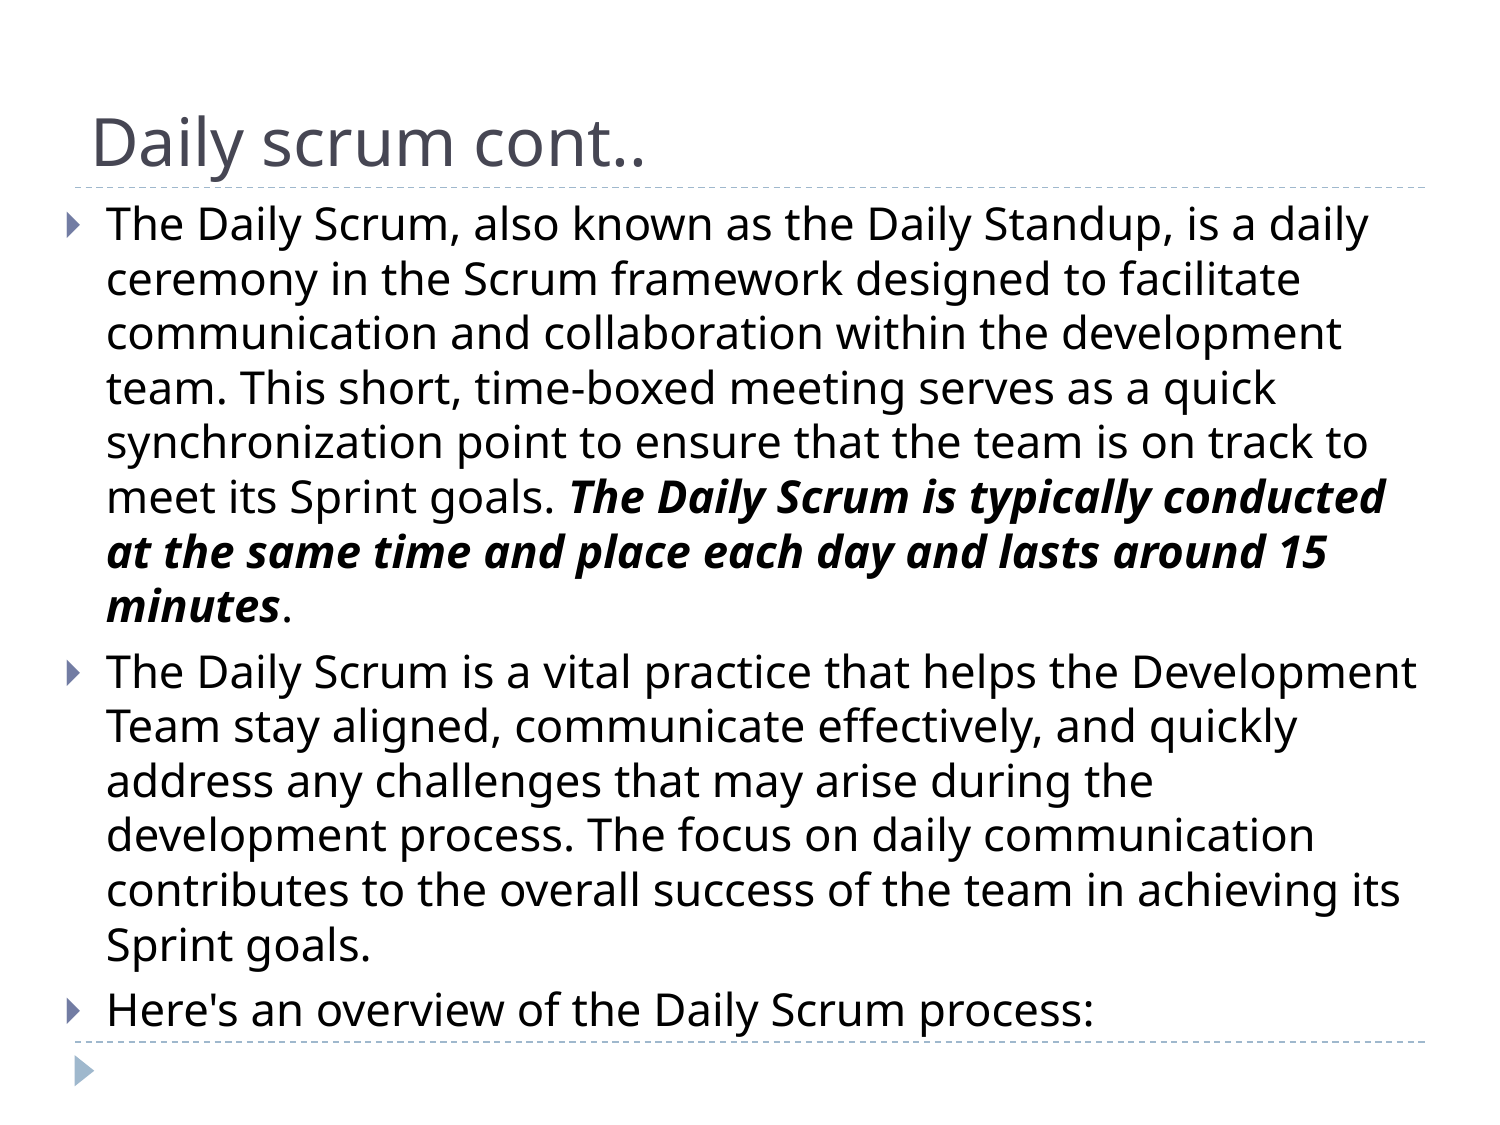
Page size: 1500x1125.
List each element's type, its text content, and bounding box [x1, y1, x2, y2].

title Daily scrum cont.. [75, 45, 1425, 187]
list The Daily Scrum, also known as the Daily Standup, is a daily ceremony in the Scrum framework designed to facilitate communication and collaboration within the development team. This short, time-boxed meeting serves as a quick synchronization point to ensure that the team is on track to meet its Sprint goals. The Daily Scrum is typically conducted at the same time and place each day and lasts around 15 minutes. The Daily Scrum is a vital practice that helps the Development Team stay aligned, communicate effectively, and quickly address any challenges that may arise during the development process. The focus on daily communication contributes to the overall success of the team in achieving its Sprint goals. Here's an overview of the Daily Scrum process: [50, 187, 1450, 1050]
